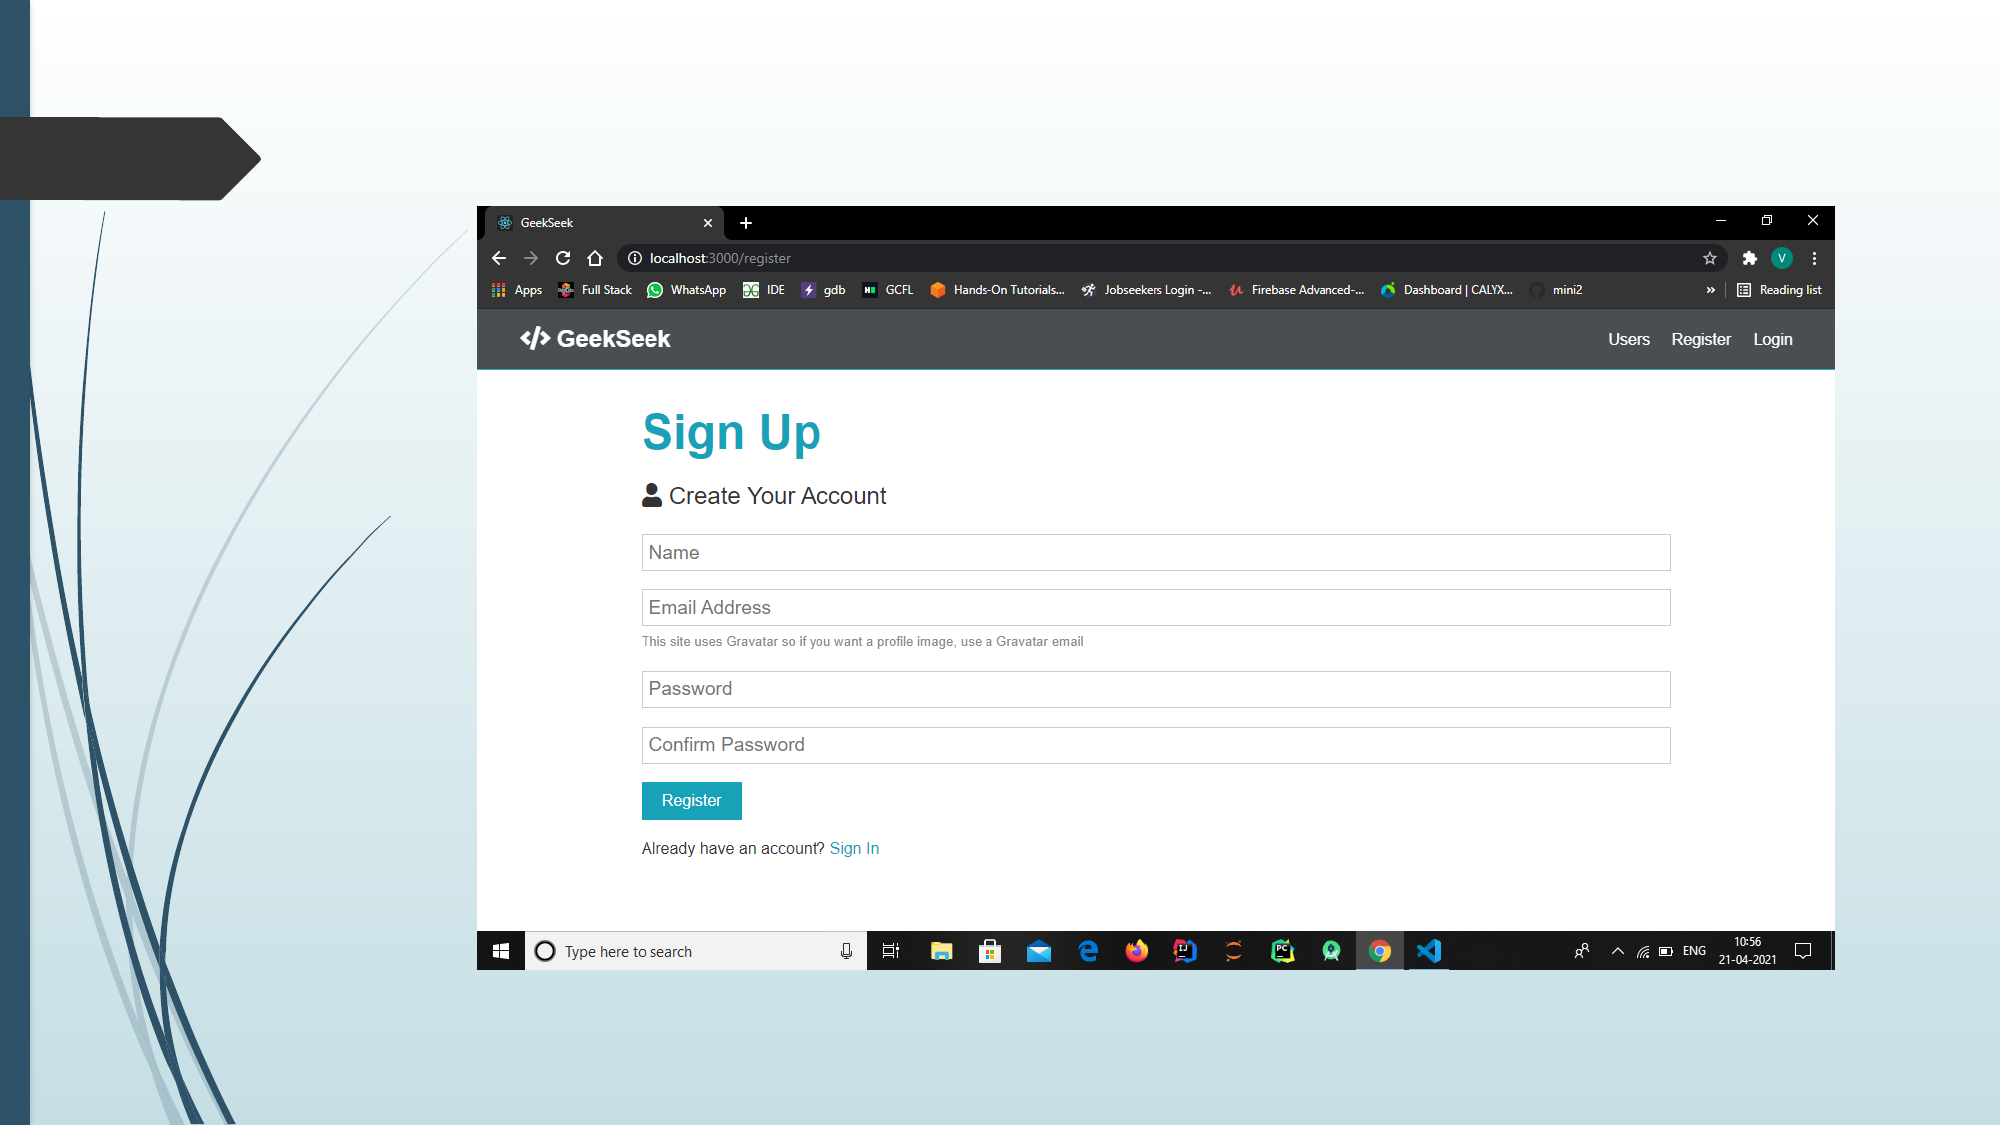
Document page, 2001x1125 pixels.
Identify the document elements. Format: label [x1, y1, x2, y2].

list [477, 206, 1835, 970]
